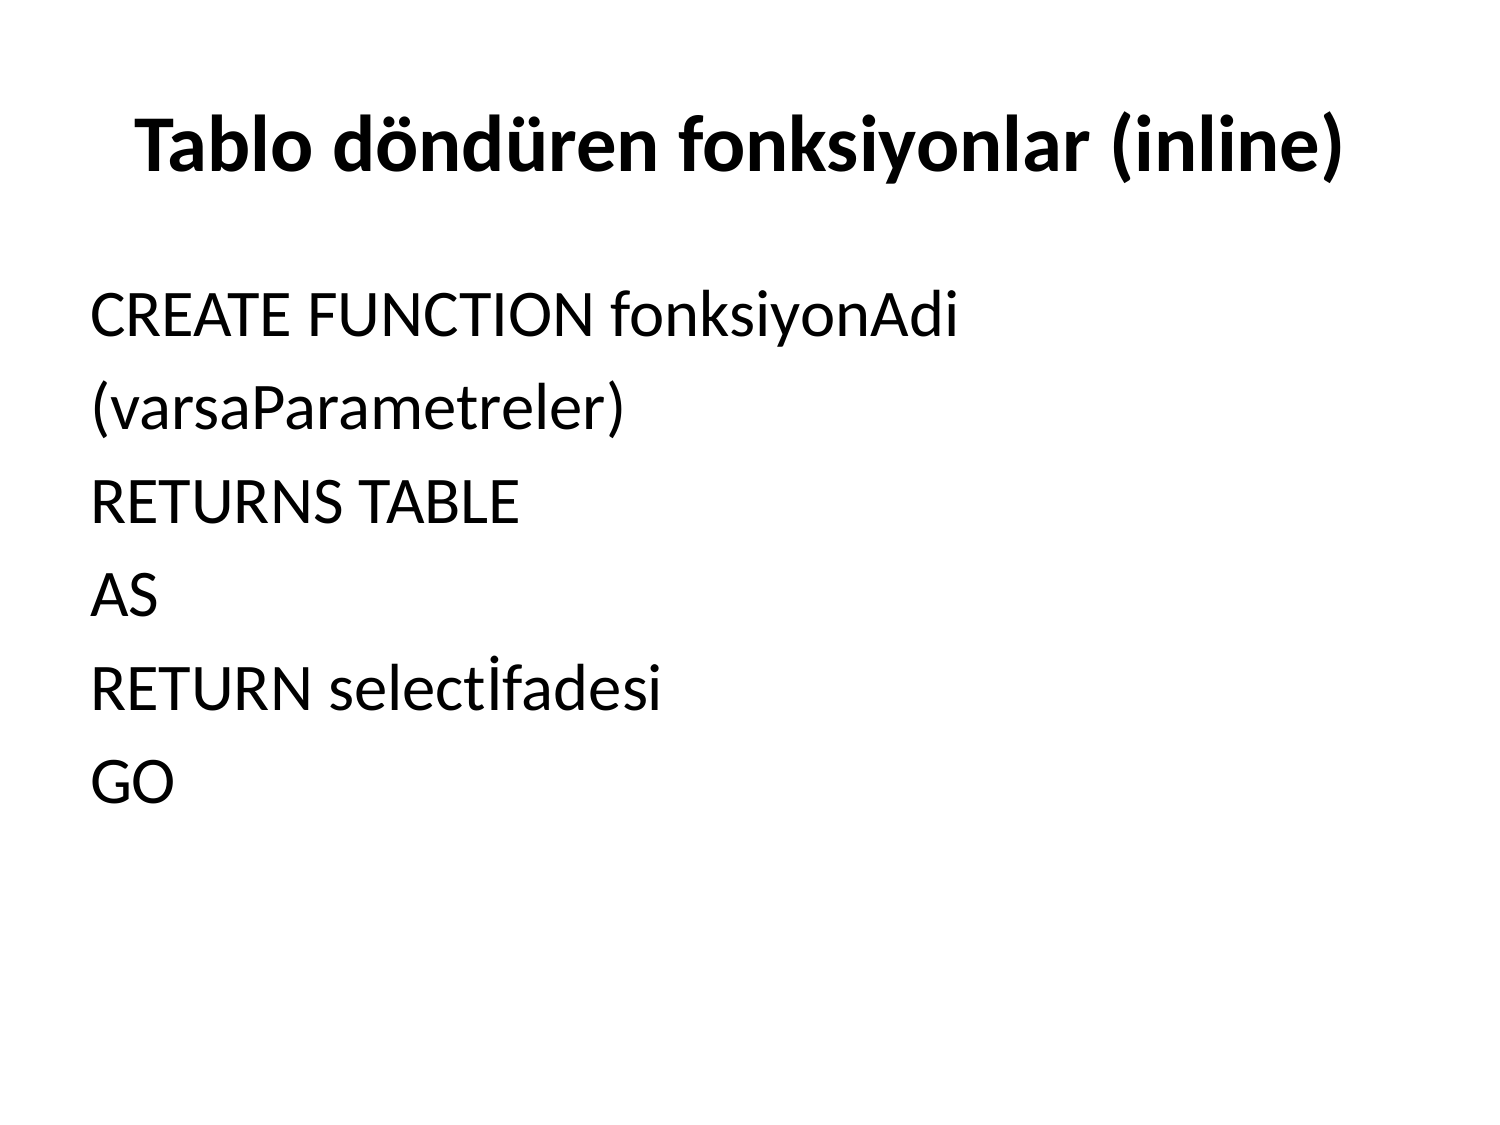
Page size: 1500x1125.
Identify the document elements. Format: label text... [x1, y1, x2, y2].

list CREATE FUNCTION fonksiyonAdi (varsaParametreler) RETURNS TABLE AS RETURN selectİfadesi GO [75, 262, 1425, 1005]
title Tablo döndüren fonksiyonlar (inline) [75, 45, 1425, 233]
